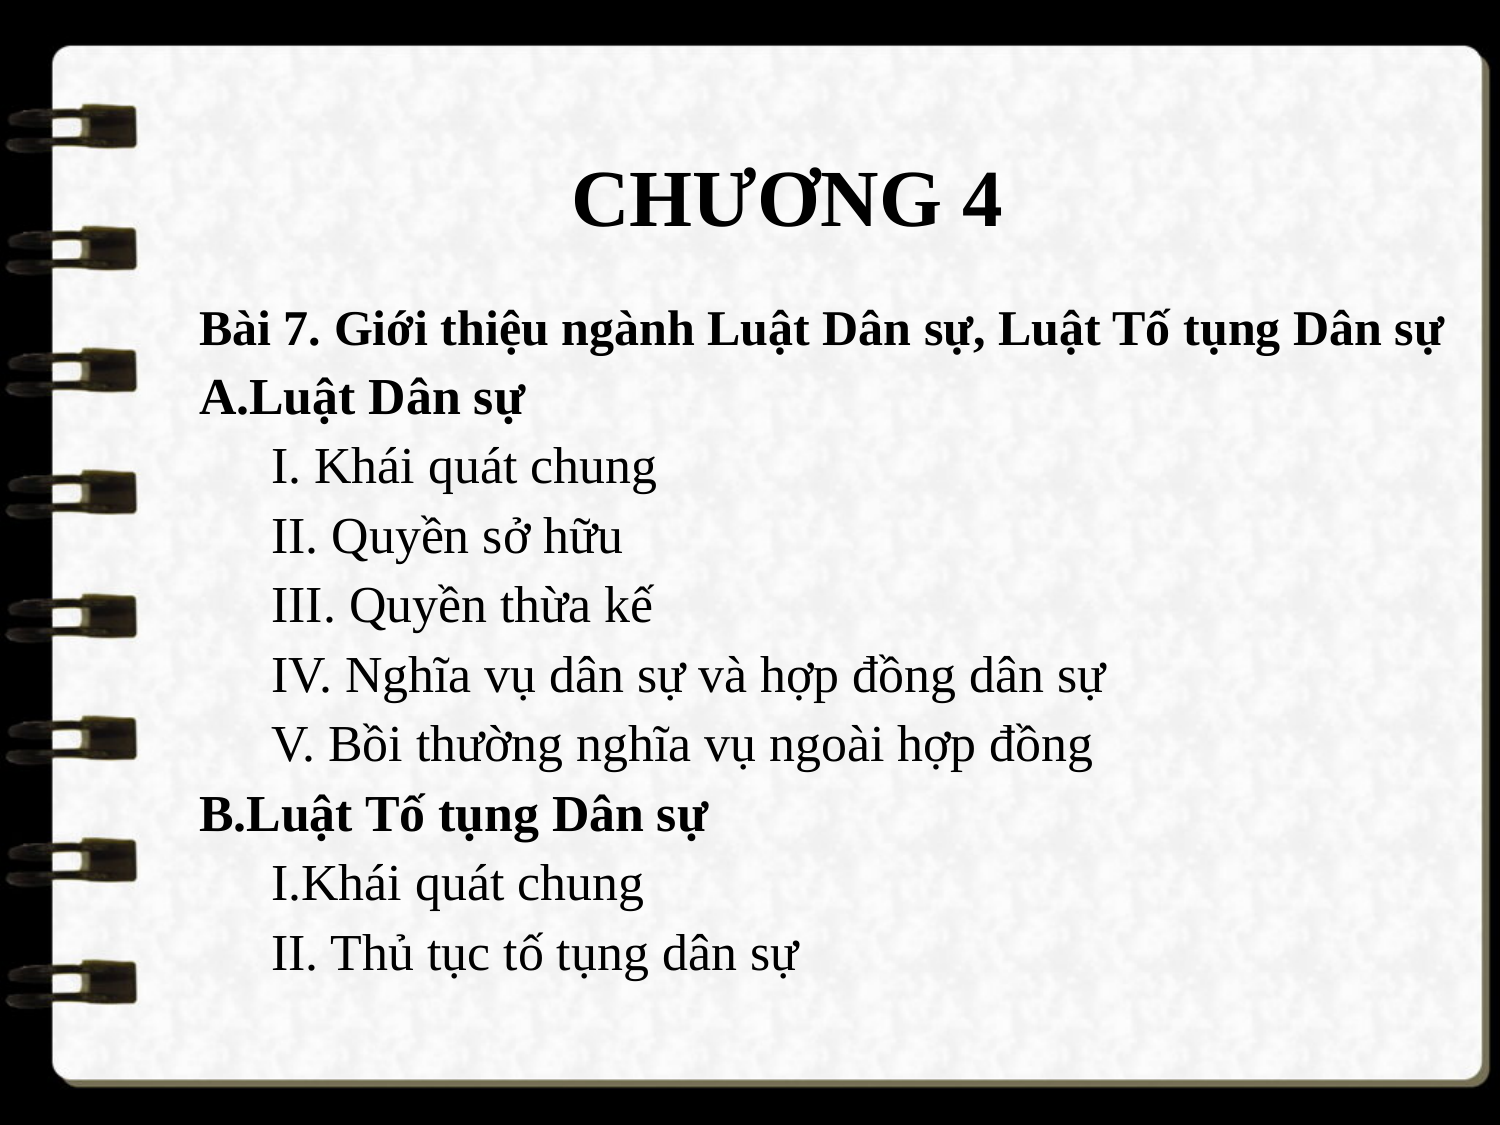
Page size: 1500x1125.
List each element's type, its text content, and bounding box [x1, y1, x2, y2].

picture [0, 0, 1500, 1125]
list Bài 7. Giới thiệu ngành Luật Dân sự, Luật Tố tụng Dân sự A.Luật Dân sự I. Khái quát chung II. Quyền sở hữu III. Quyền thừa kế IV. Nghĩa vụ dân sự và hợp đồng dân sự V. Bồi thường nghĩa vụ ngoài hợp đồng B.Luật Tố tụng Dân sự I.Khái quát chung II. Thủ tục tố tụng dân sự [112, 287, 1463, 1025]
title CHƯƠNG 4 [150, 137, 1425, 250]
